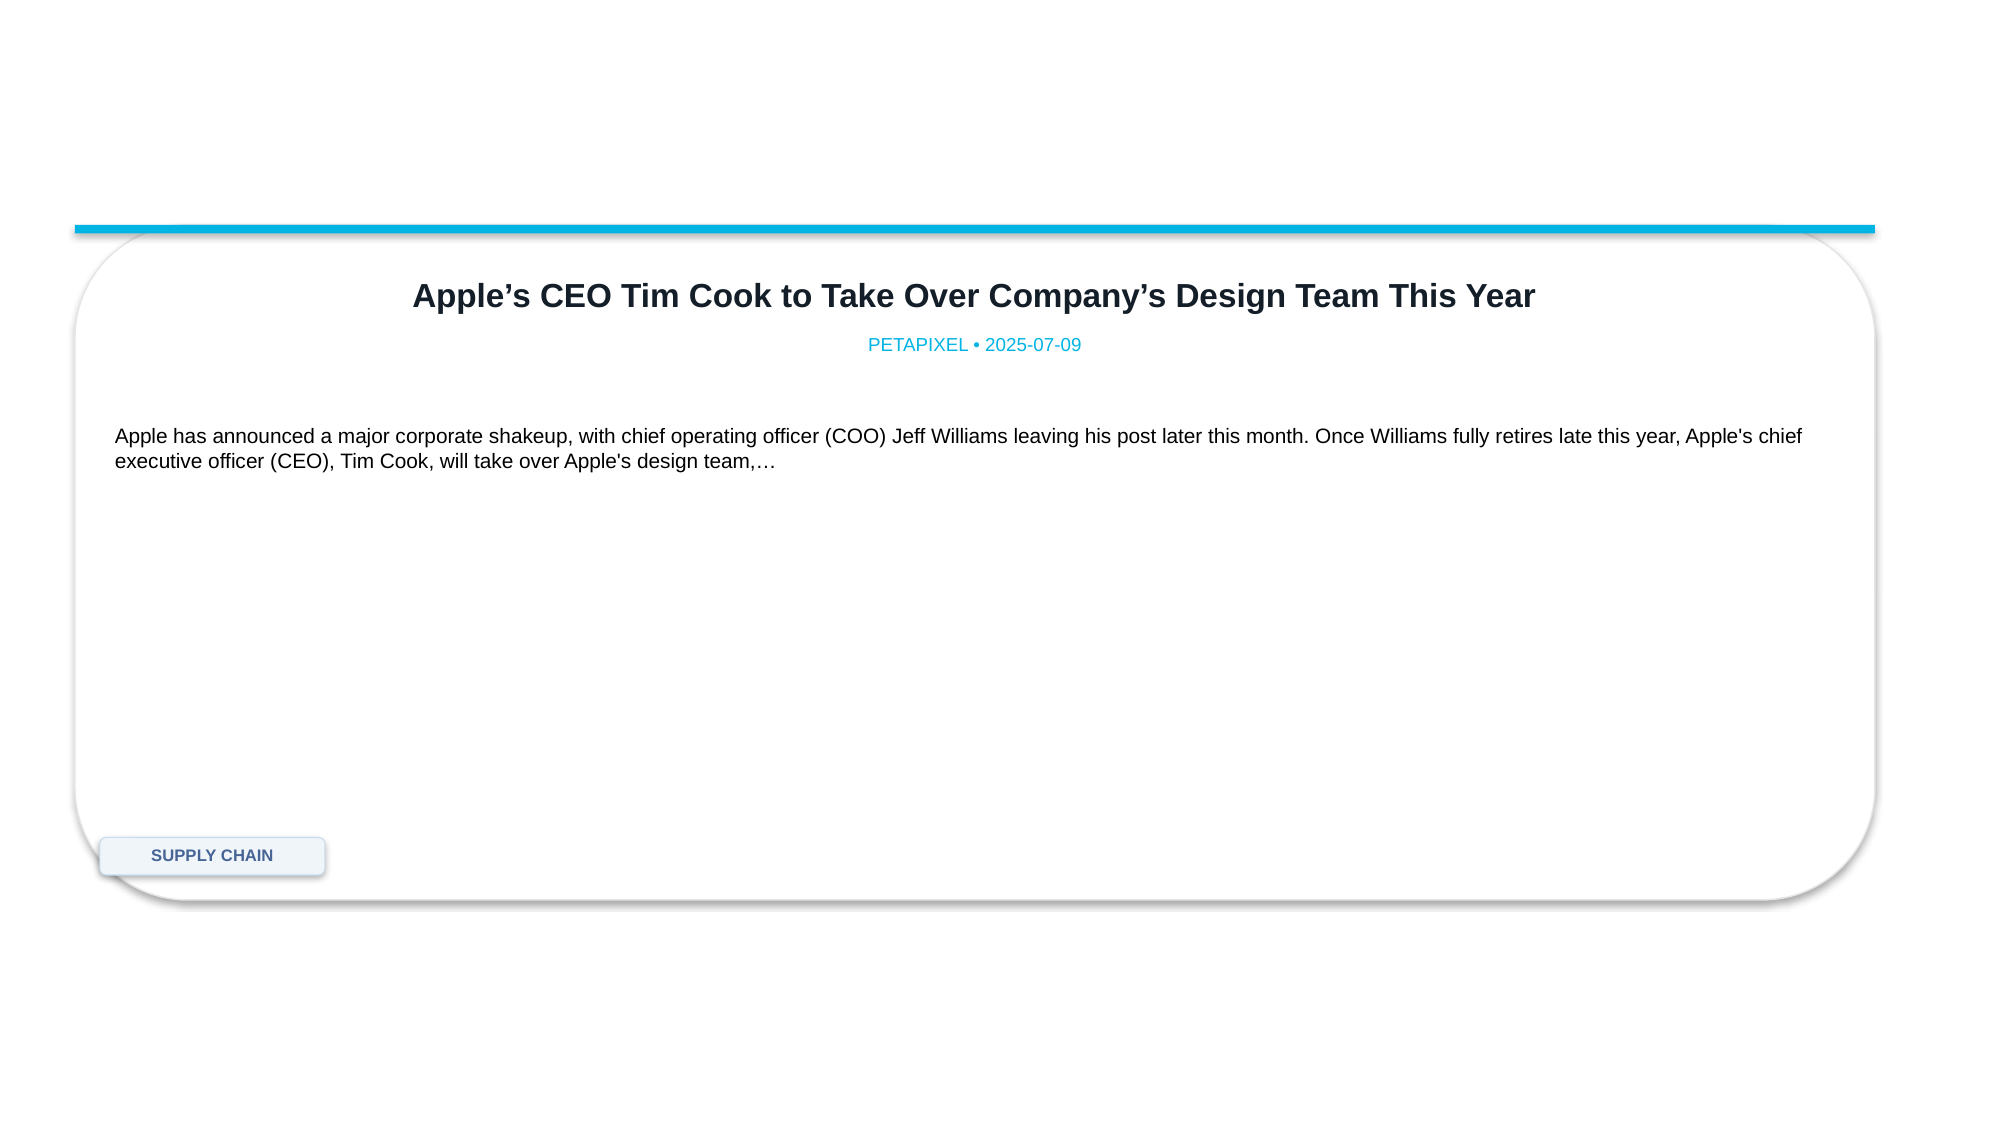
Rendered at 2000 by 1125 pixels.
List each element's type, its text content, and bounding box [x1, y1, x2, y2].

text_box PETAPIXEL • 2025-07-09 [853, 324, 1097, 363]
text_box [74, 245, 1876, 901]
text_box SUPPLY CHAIN [136, 837, 289, 873]
text_box Apple has announced a major corporate shakeup, with chief operating officer (COO) Jeff Williams leaving his post later this month. Once Williams fully retires late this year, Apple's chief executive officer (CEO), Tim Cook, will take over Apple's design team,… [99, 370, 1850, 859]
text_box [74, 224, 1876, 234]
text_box [99, 836, 326, 876]
text_box Apple’s CEO Tim Cook to Take Over Company’s Design Team This Year [397, 266, 1553, 322]
